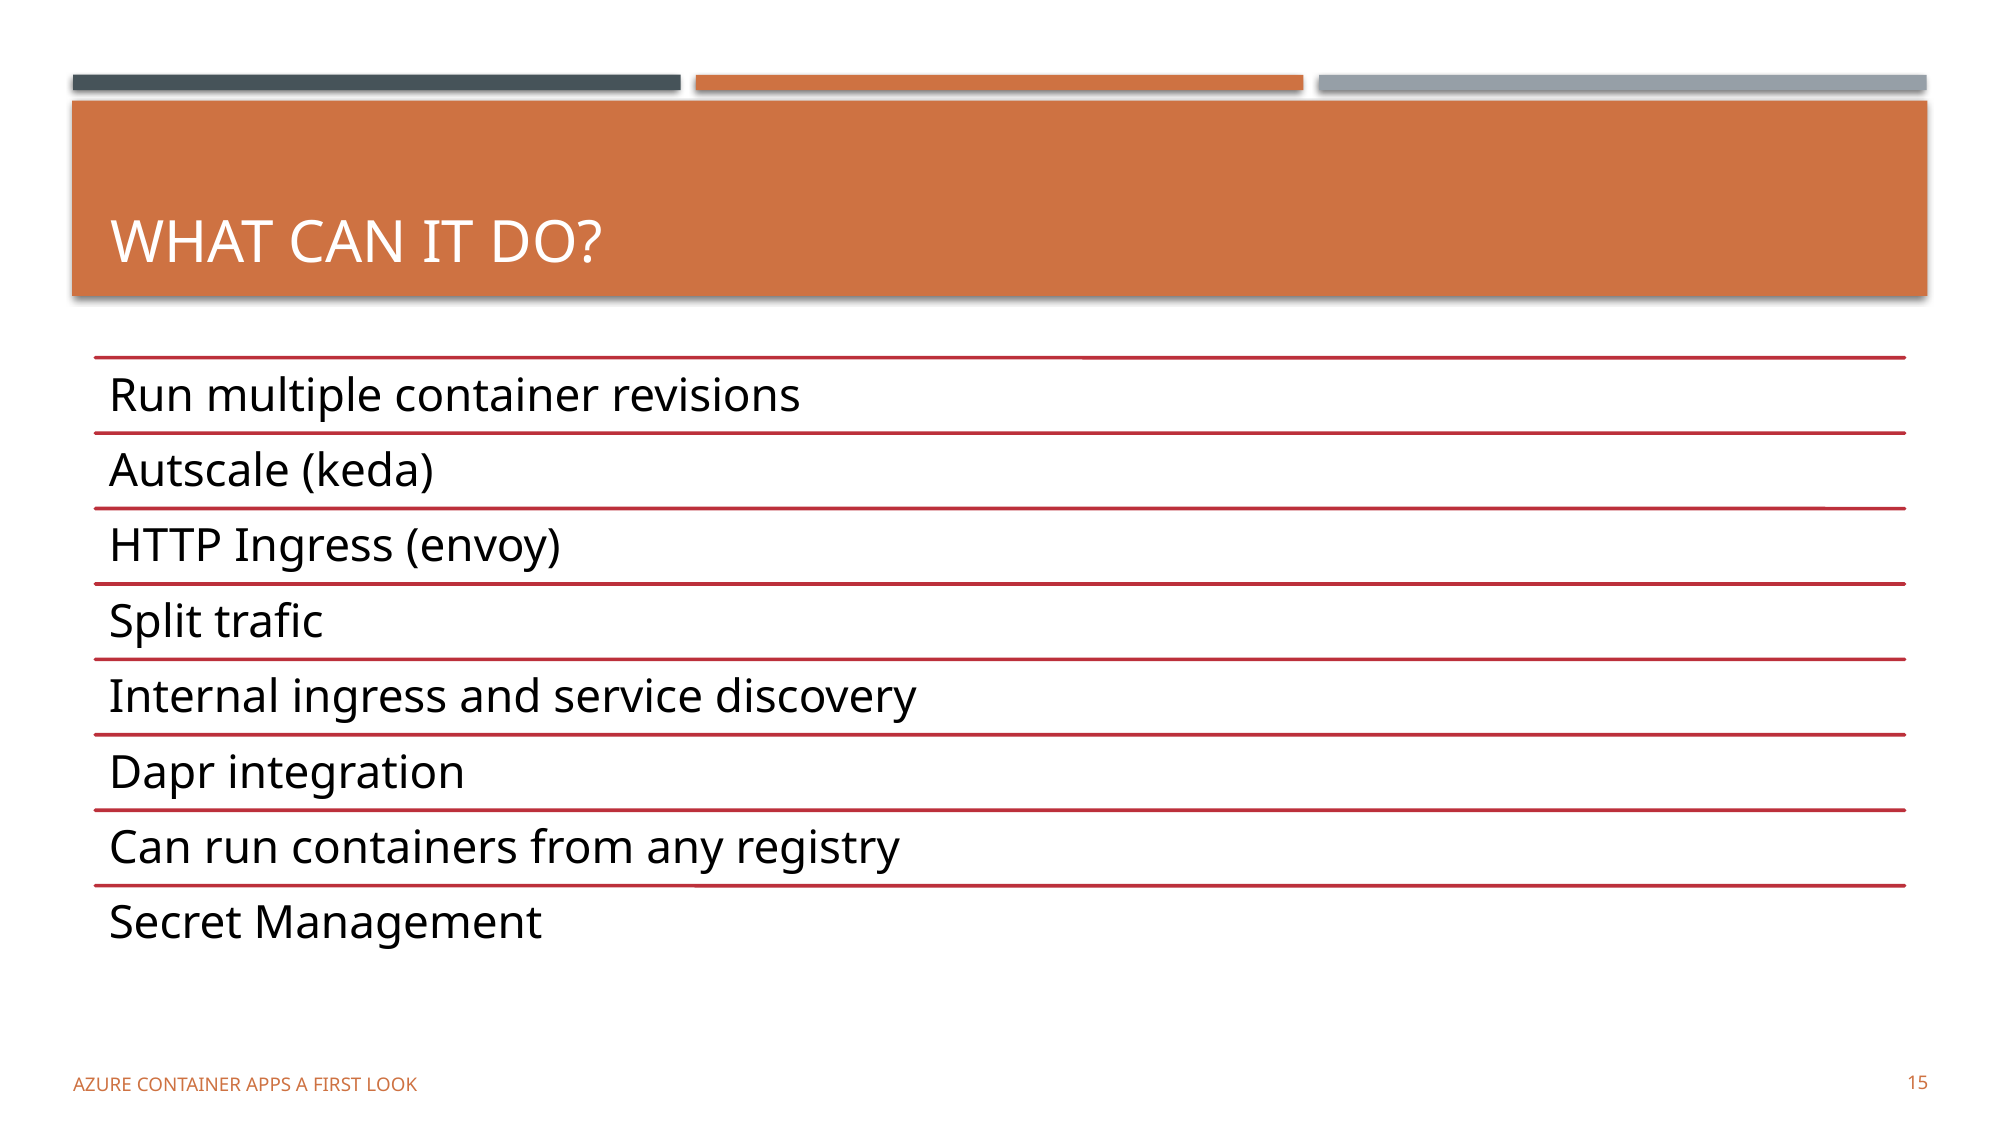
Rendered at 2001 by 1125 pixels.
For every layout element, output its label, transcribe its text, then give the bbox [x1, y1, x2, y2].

footer Azure Container Apps a first look [58, 1053, 1177, 1114]
title What can it do? [95, 115, 1905, 282]
slide_number 15 [1770, 1053, 1944, 1114]
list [94, 357, 1906, 962]
